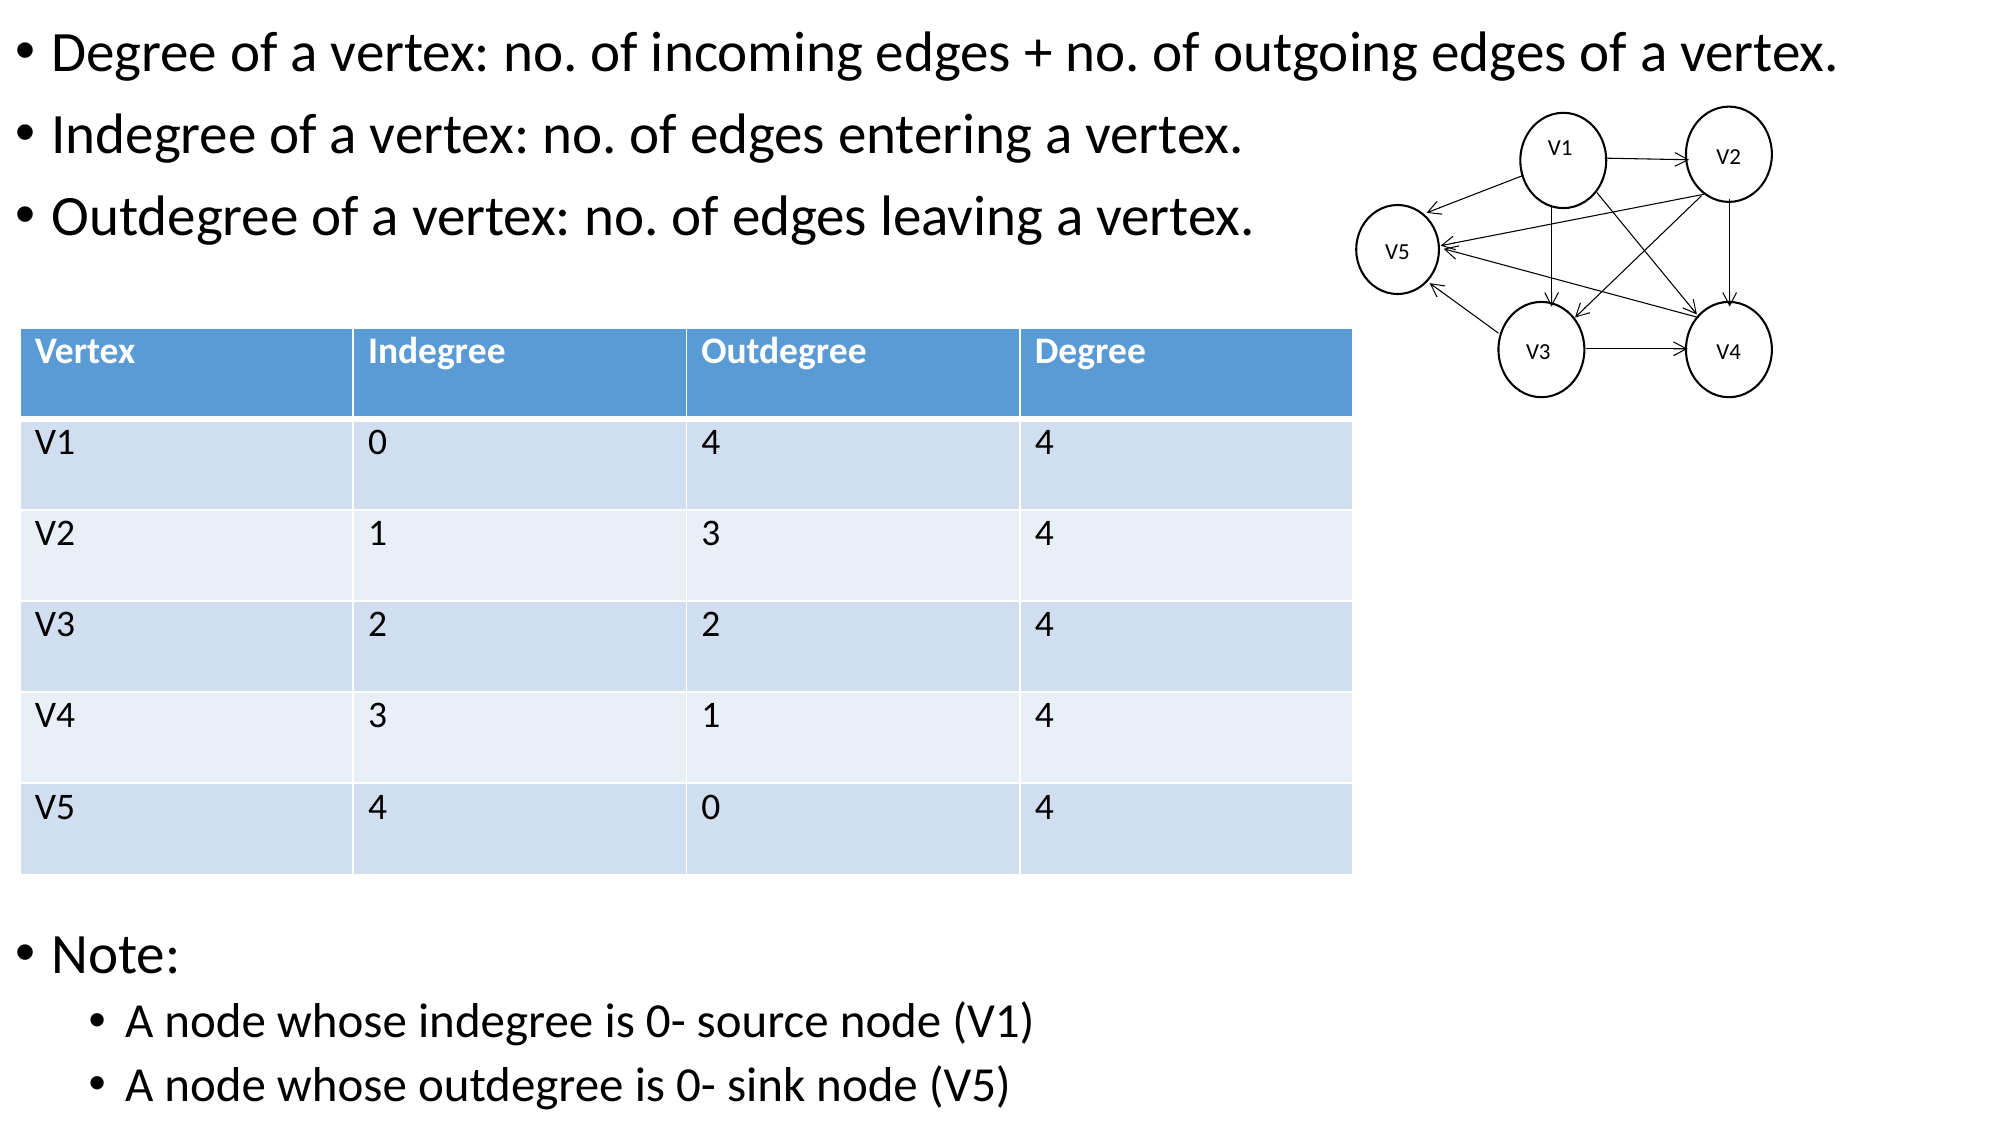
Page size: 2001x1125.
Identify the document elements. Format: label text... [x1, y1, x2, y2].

table_cell 4 [687, 422, 1019, 509]
table_cell 4 [1021, 422, 1352, 509]
table_cell V5 [21, 784, 352, 874]
table_header Vertex [21, 329, 352, 416]
table_cell 1 [354, 511, 686, 600]
table_cell V4 [21, 693, 352, 782]
table_cell 4 [1021, 784, 1352, 874]
table_cell 2 [354, 602, 686, 691]
table_header Indegree [354, 329, 686, 416]
list Degree of a vertex: no. of incoming edges + no. of outgoing edges of a vertex. Indegree of a vertex: no. of edges entering a vertex. Outdegree of a vertex: no. of edges leaving a vertex. Note: A node whose indegree is 0- source node (V1) A node whose outdegree is 0- sink node (V5) [0, 14, 1925, 1125]
table_cell V3 [21, 602, 352, 691]
table_cell 3 [687, 511, 1019, 600]
table_cell 4 [1021, 511, 1352, 600]
table_cell 2 [687, 602, 1019, 691]
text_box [1356, 106, 1772, 398]
table_header Degree [1021, 329, 1352, 416]
table_cell V1 [21, 422, 352, 509]
table_cell 4 [1021, 693, 1352, 782]
table_cell 3 [354, 693, 686, 782]
table_cell 1 [687, 693, 1019, 782]
table_cell 0 [354, 422, 686, 509]
table_cell 0 [687, 784, 1019, 874]
table_cell V2 [21, 511, 352, 600]
table_cell 4 [1021, 602, 1352, 691]
table_header Outdegree [687, 329, 1019, 416]
table_cell 4 [354, 784, 686, 874]
